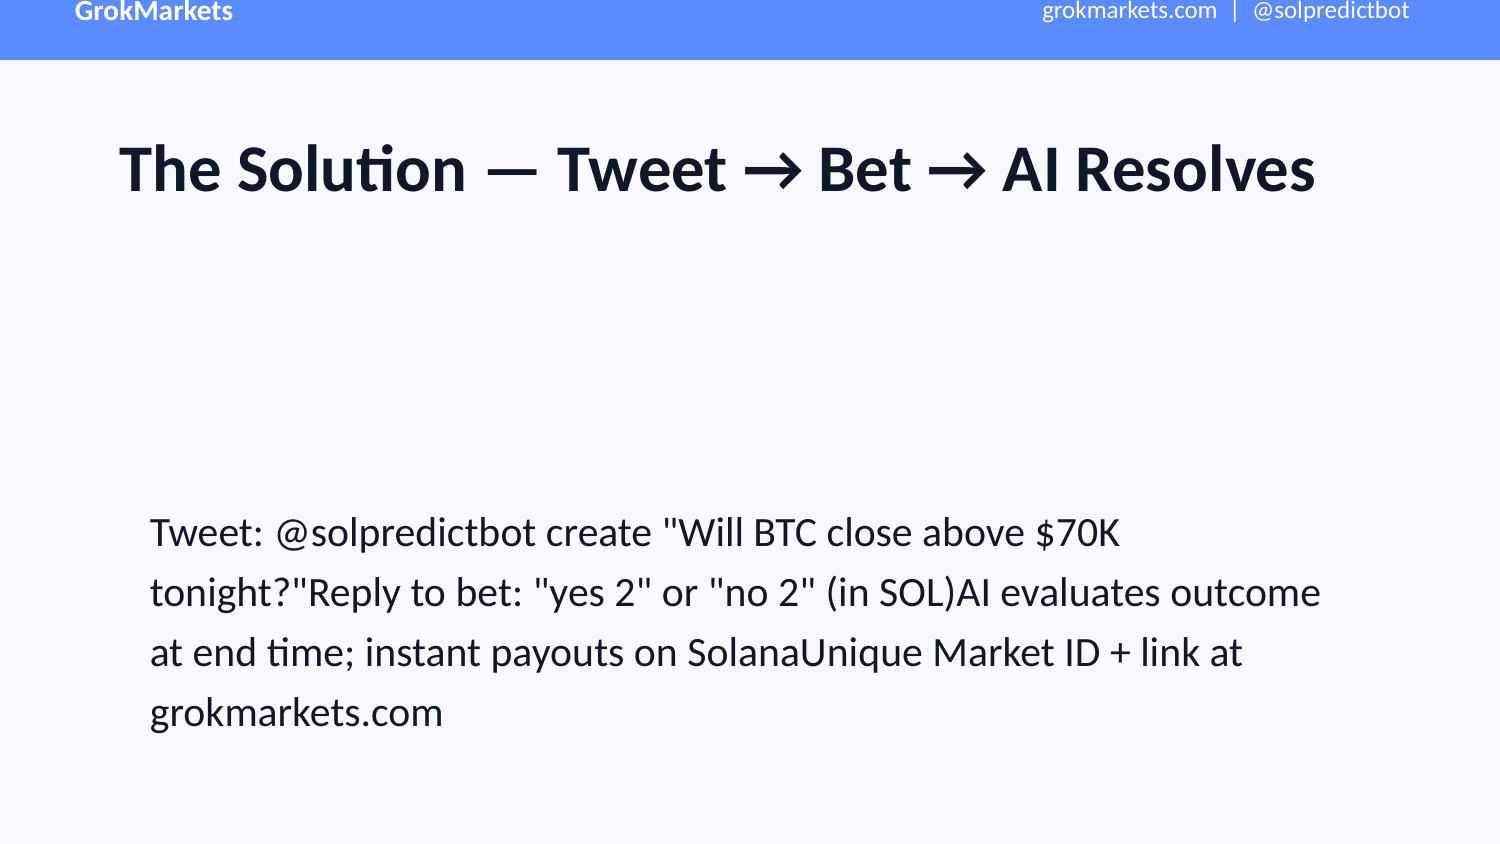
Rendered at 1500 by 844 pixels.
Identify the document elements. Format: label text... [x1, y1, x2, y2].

text_box Tweet: @solpredictbot create "Will BTC close above $70K tonight?"Reply to bet: "yes 2" or "no 2" (in SOL)AI evaluates outcome at end time; instant payouts on SolanaUnique Market ID + link at grokmarkets.com [134, 254, 1365, 844]
text_box The Solution — Tweet → Bet → AI Resolves [104, 104, 1395, 225]
